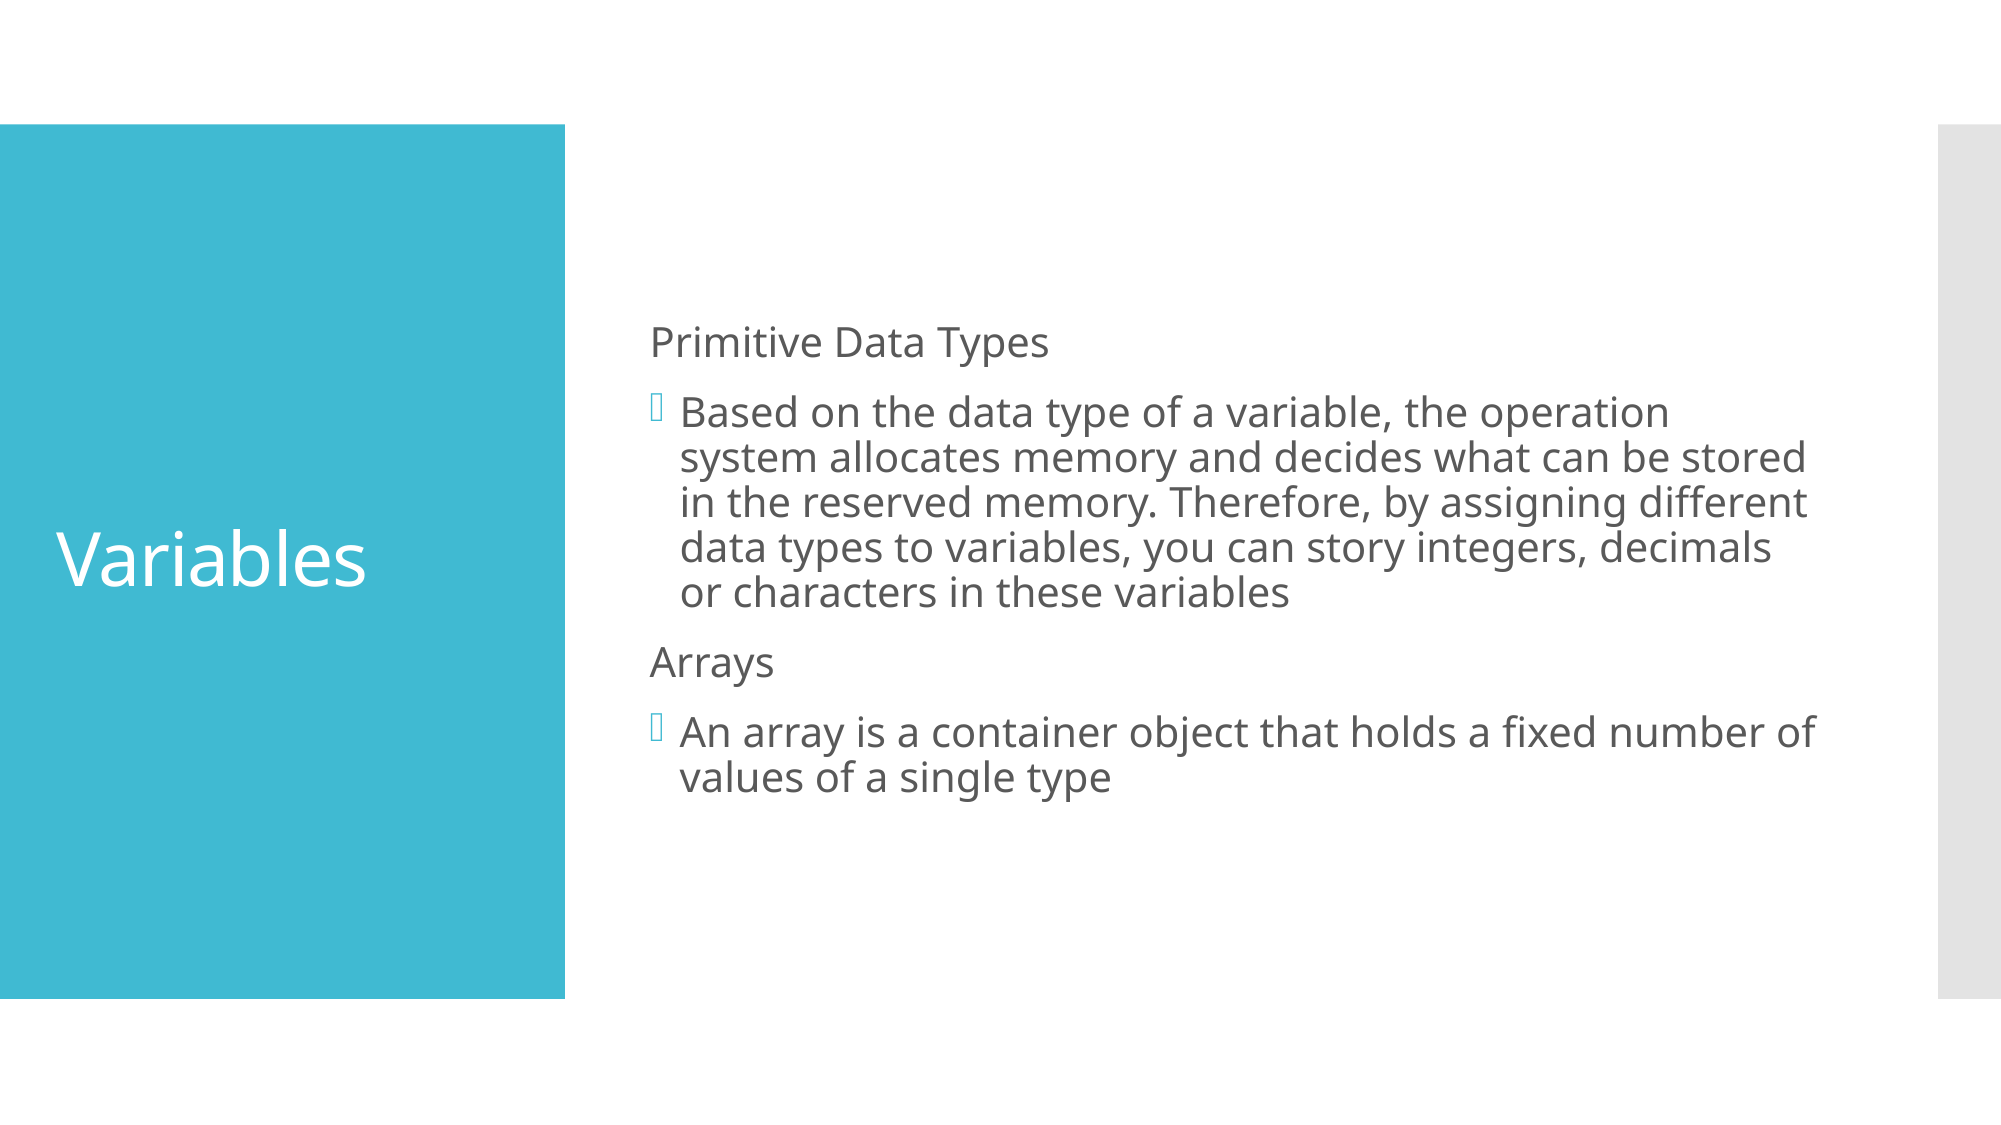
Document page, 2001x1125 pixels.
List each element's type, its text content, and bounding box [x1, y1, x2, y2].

text_box Primitive Data Types Based on the data type of a variable, the operation system allocates memory and decides what can be stored in the reserved memory. Therefore, by assigning different data types to variables, you can story integers, decimals or characters in these variables Arrays An array is a container object that holds a fixed number of values of a single type [634, 141, 1835, 982]
text_box Variables [41, 184, 525, 939]
